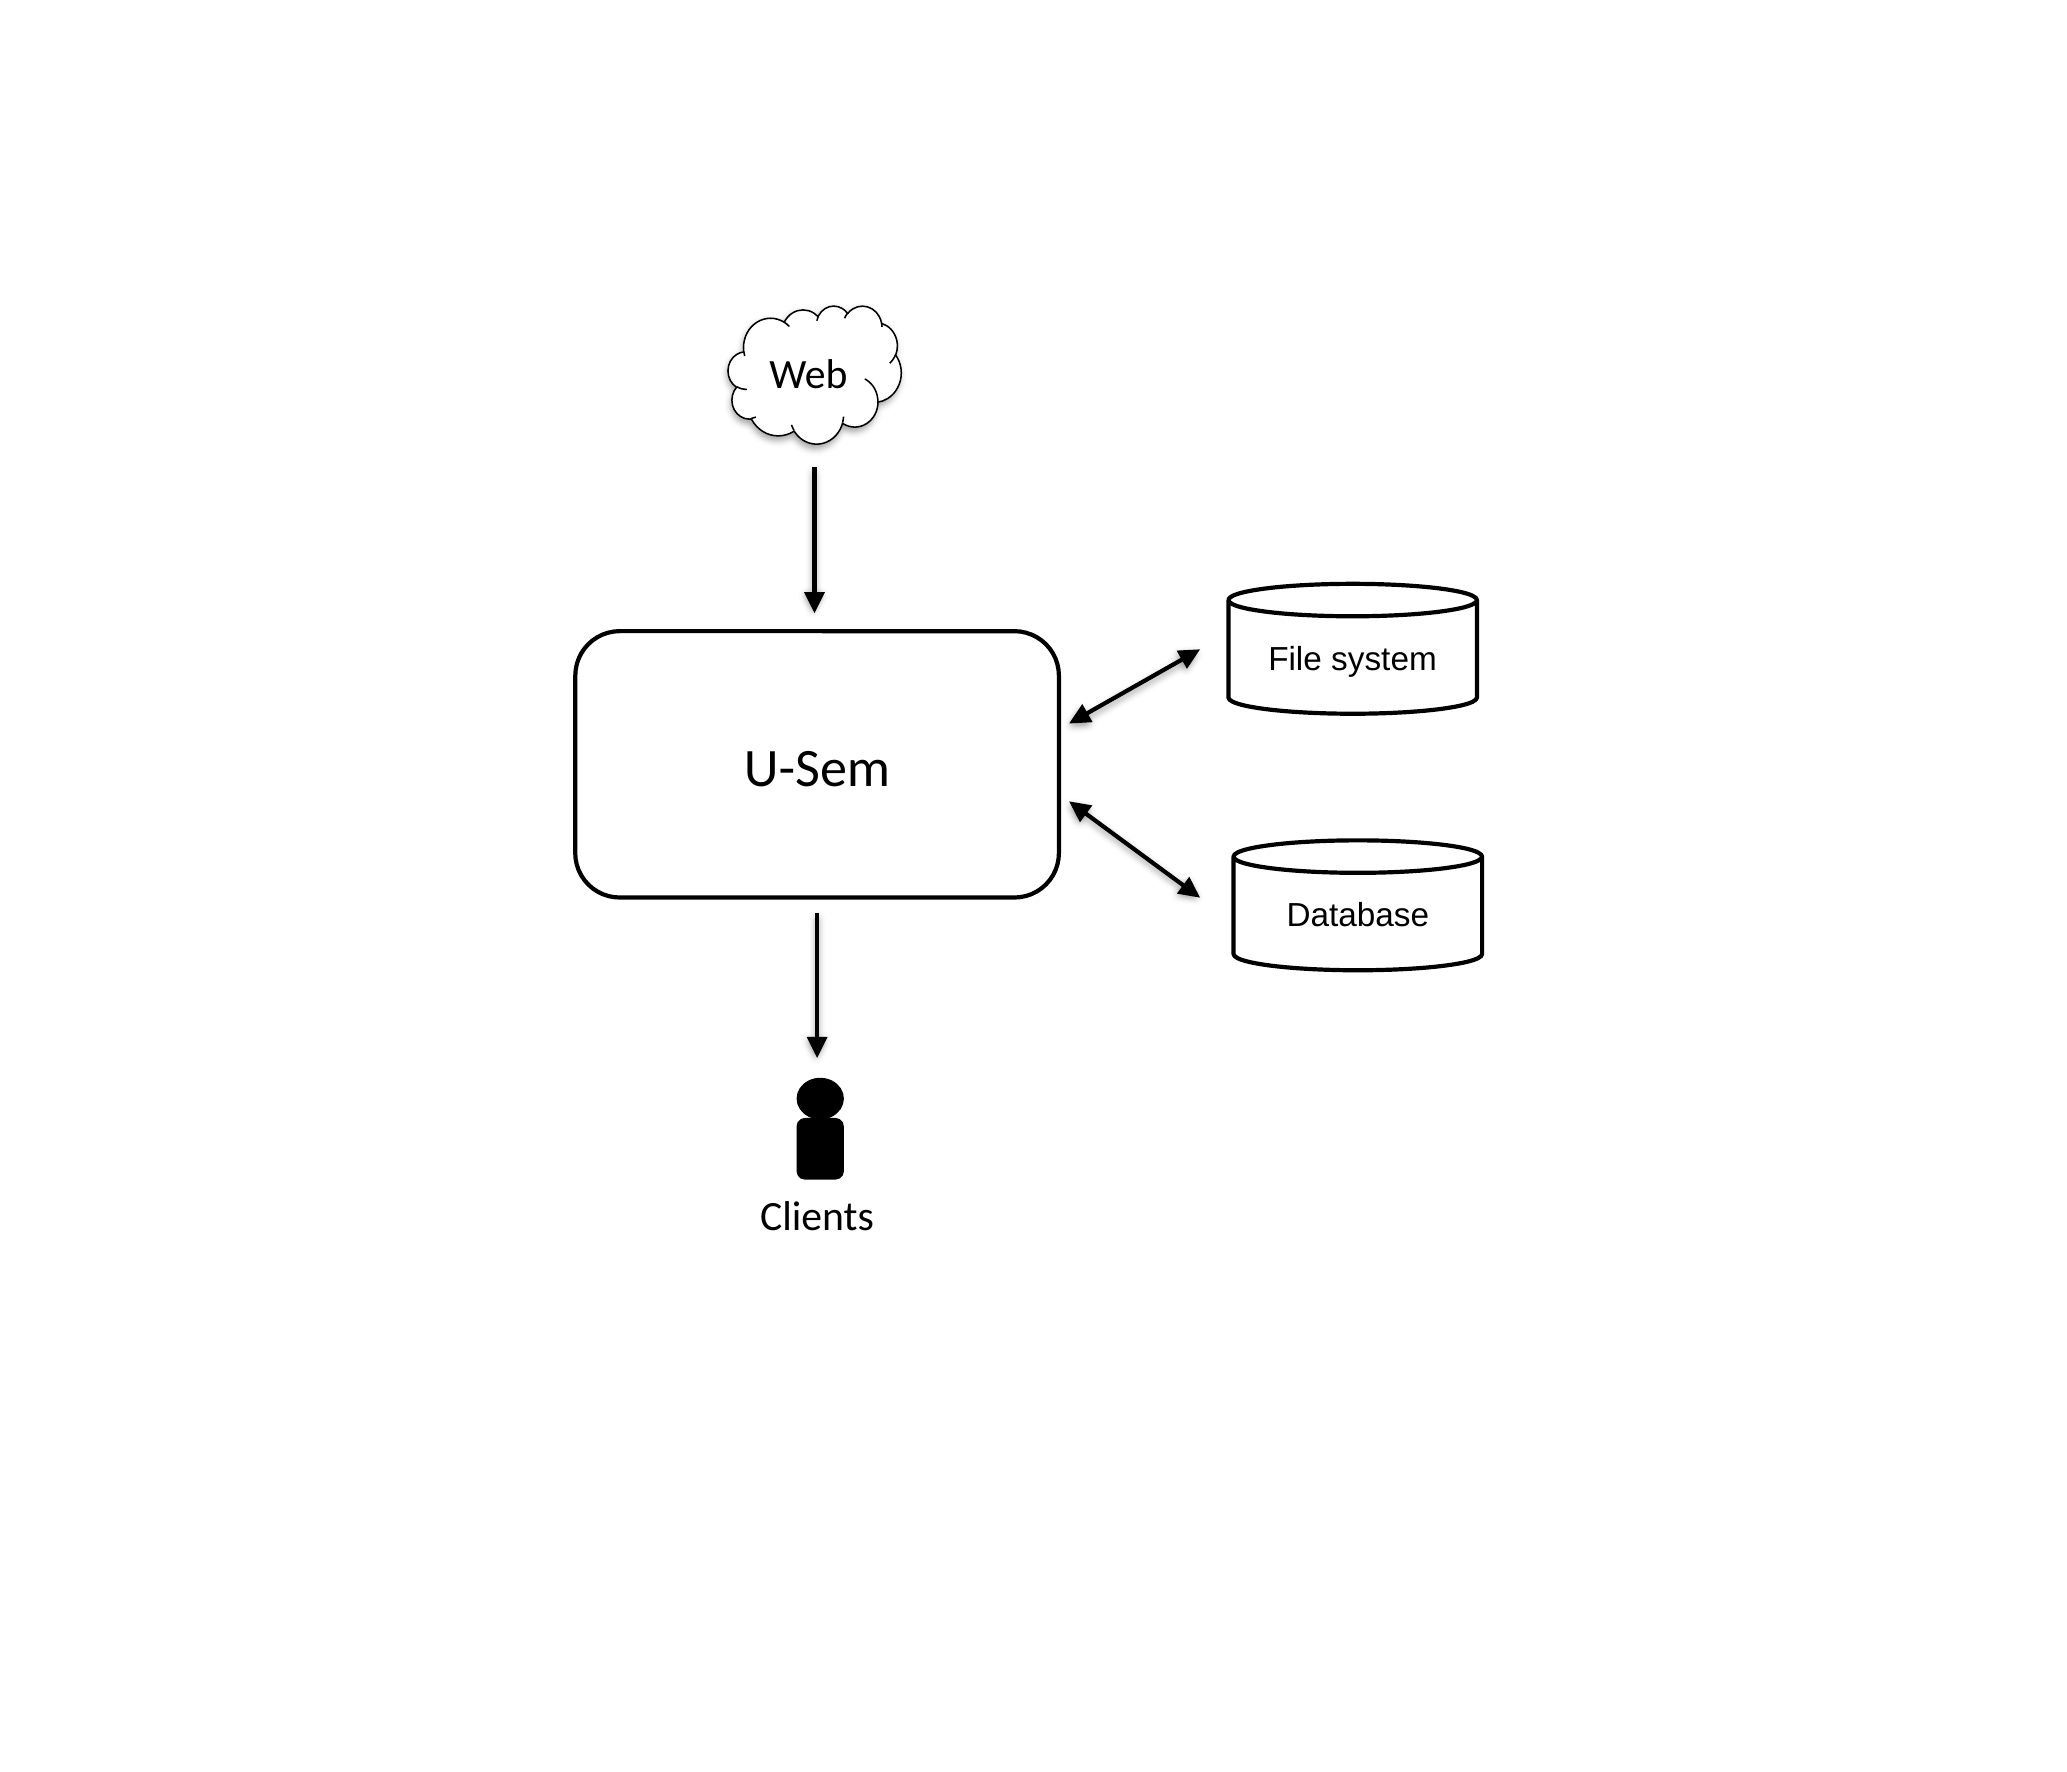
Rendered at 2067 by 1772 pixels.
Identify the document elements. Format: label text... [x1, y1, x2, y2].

text_box File system [1226, 581, 1480, 716]
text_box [1068, 649, 1201, 724]
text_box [719, 1078, 915, 1248]
text_box U-Sem [573, 629, 1062, 900]
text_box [1068, 801, 1201, 898]
text_box Web [727, 305, 903, 445]
text_box Database [1231, 838, 1485, 973]
